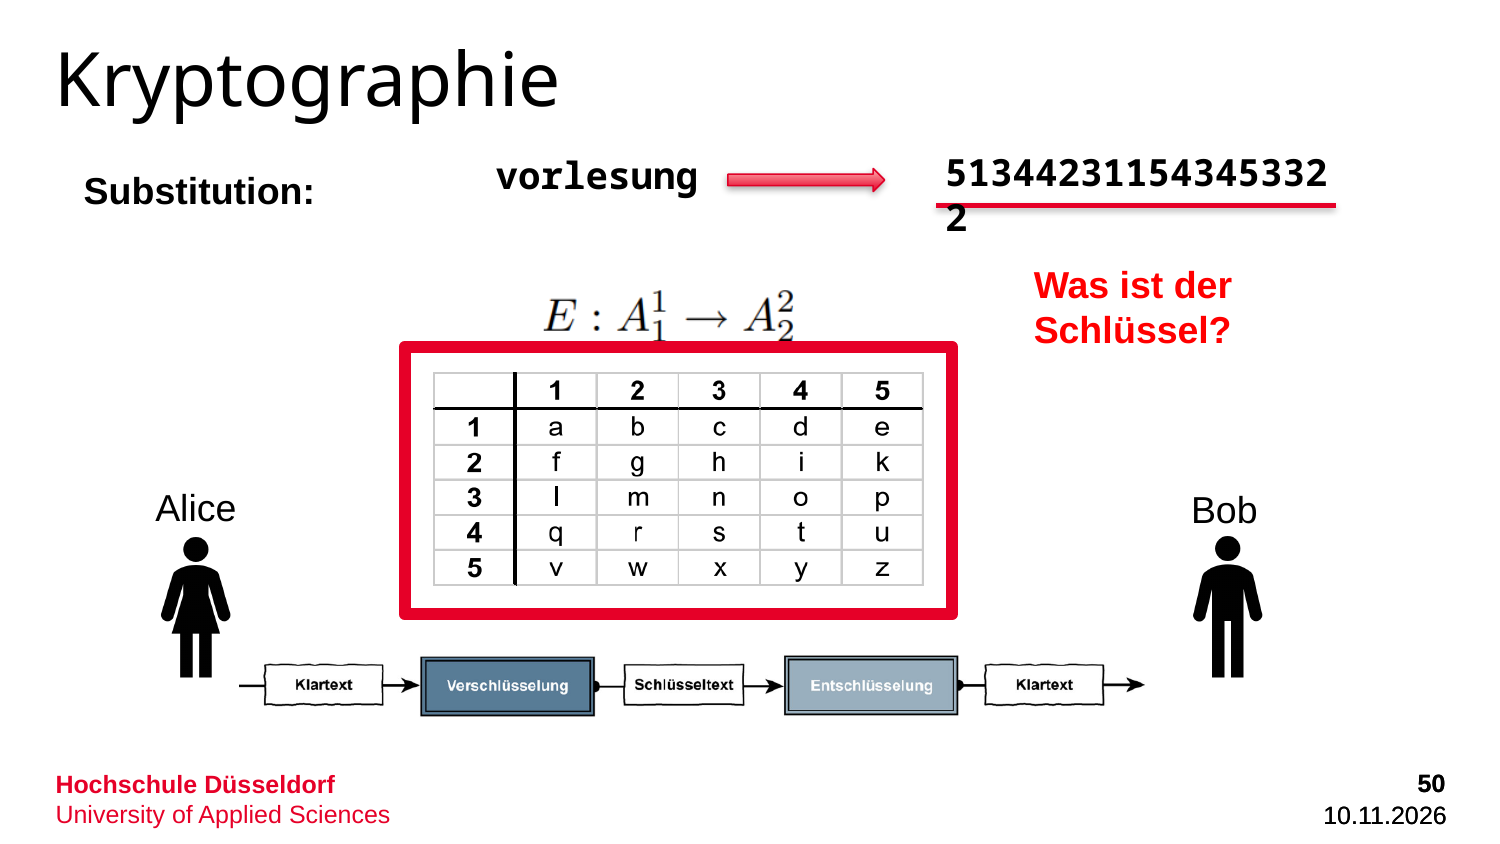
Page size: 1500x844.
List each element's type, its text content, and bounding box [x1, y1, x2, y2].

text_box [727, 167, 886, 193]
text_box 513442311543453322 [930, 142, 1358, 247]
text_box Was ist der Schlüssel? [1019, 254, 1396, 359]
text_box 50 [1283, 759, 1461, 815]
picture [420, 365, 937, 589]
text_box Substitution: [68, 159, 930, 220]
text_box [403, 345, 954, 616]
text_box 08.12.2022 [1305, 785, 1463, 844]
picture [524, 282, 832, 357]
picture [120, 531, 1303, 749]
title Kryptographie [39, 24, 1461, 160]
text_box Bob [1176, 479, 1500, 539]
text_box Alice [140, 477, 403, 537]
text_box vorlesung [480, 144, 908, 205]
